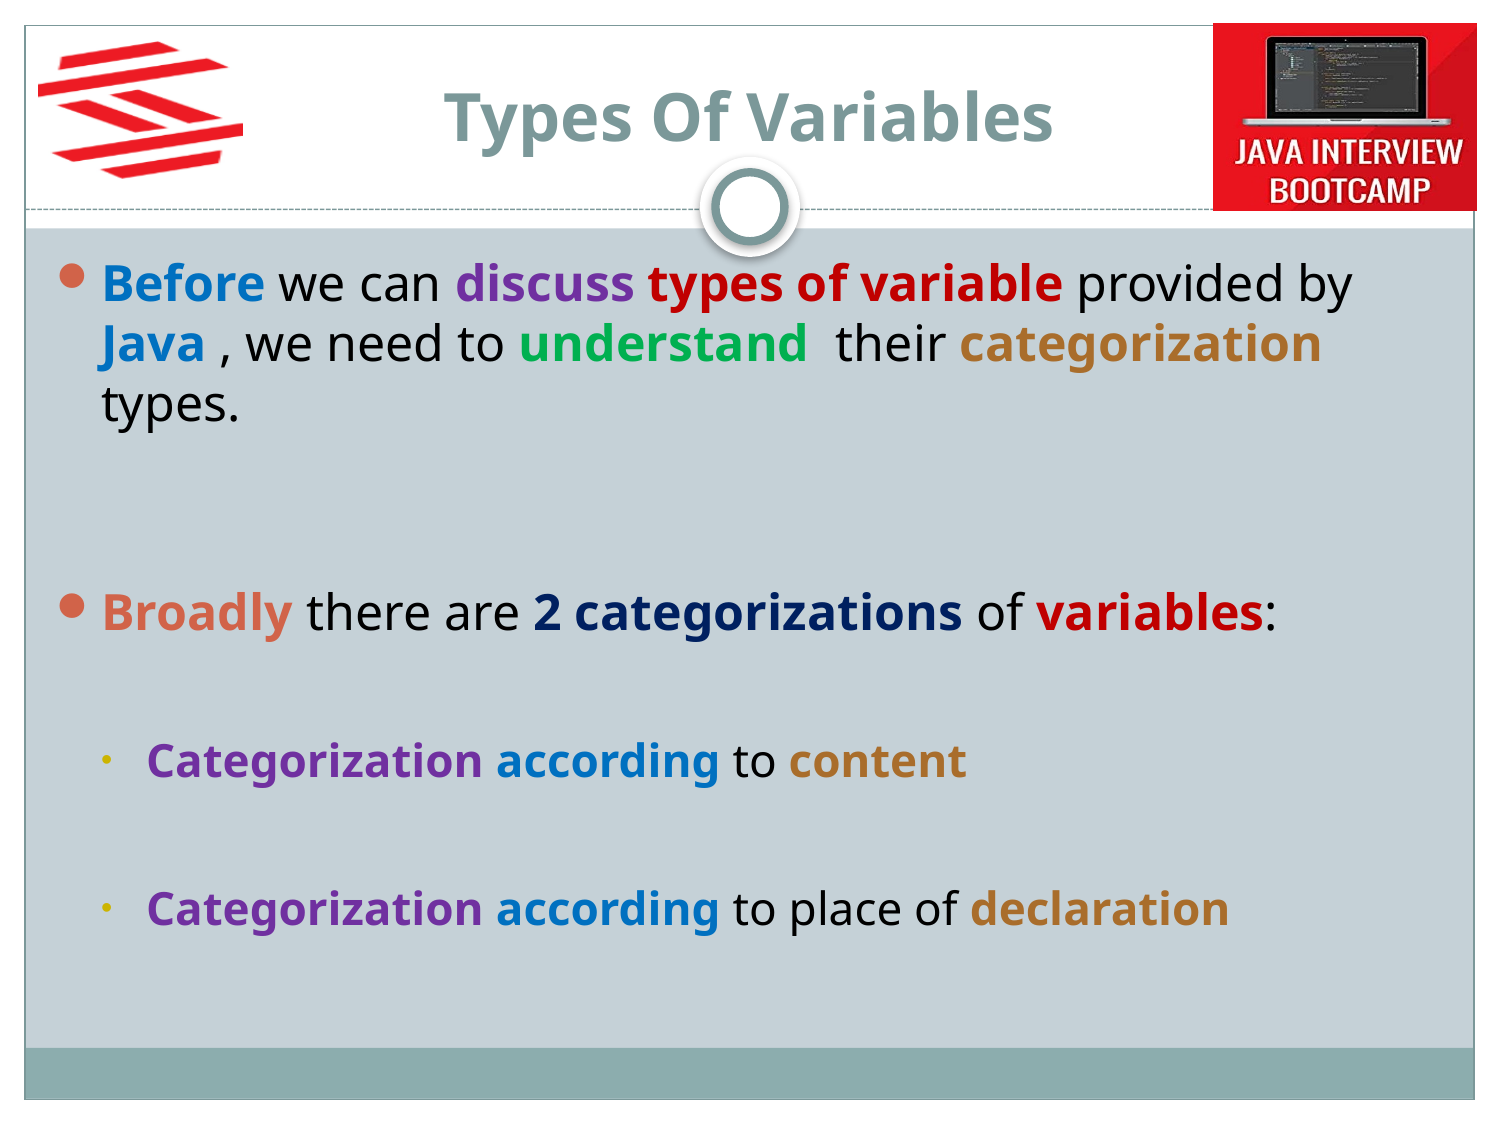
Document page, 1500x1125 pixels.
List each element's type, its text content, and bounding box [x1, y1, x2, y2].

picture [1213, 23, 1477, 212]
picture [37, 40, 243, 185]
list Before we can discuss types of variable provided by Java , we need to understand their categorization types. Broadly there are 2 categorizations of variables: Categorization according to content Categorization according to place of declaration [41, 243, 1471, 1125]
title Types Of Variables [237, 37, 1206, 162]
